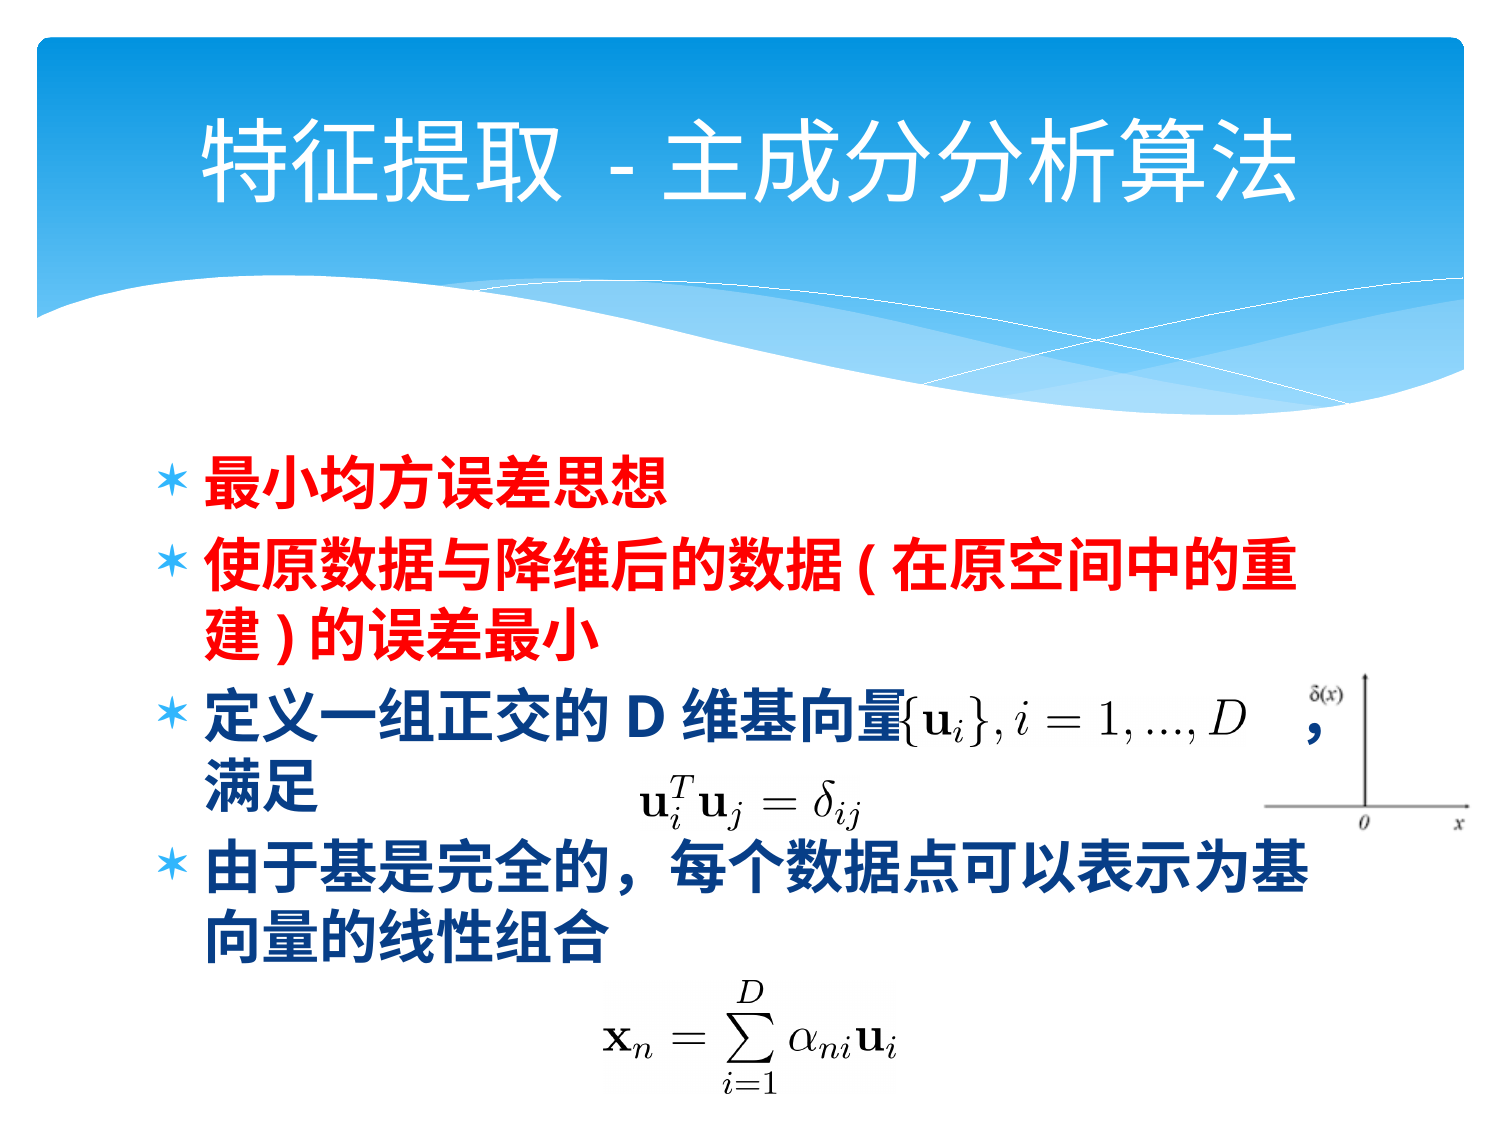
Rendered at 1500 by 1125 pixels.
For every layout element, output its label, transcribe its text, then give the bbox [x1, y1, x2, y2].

picture [1247, 663, 1484, 838]
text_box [600, 975, 898, 1097]
list 最小均方误差思想 使原数据与降维后的数据(在原空间中的重建)的误差最小 定义一组正交的D维基向量 ，满足 由于基是完全的，每个数据点可以表示为基向量的线性组合 [143, 438, 1359, 1125]
title 特征提取 -主成分分析算法 [75, 55, 1425, 261]
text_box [637, 770, 863, 834]
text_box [897, 691, 1249, 751]
